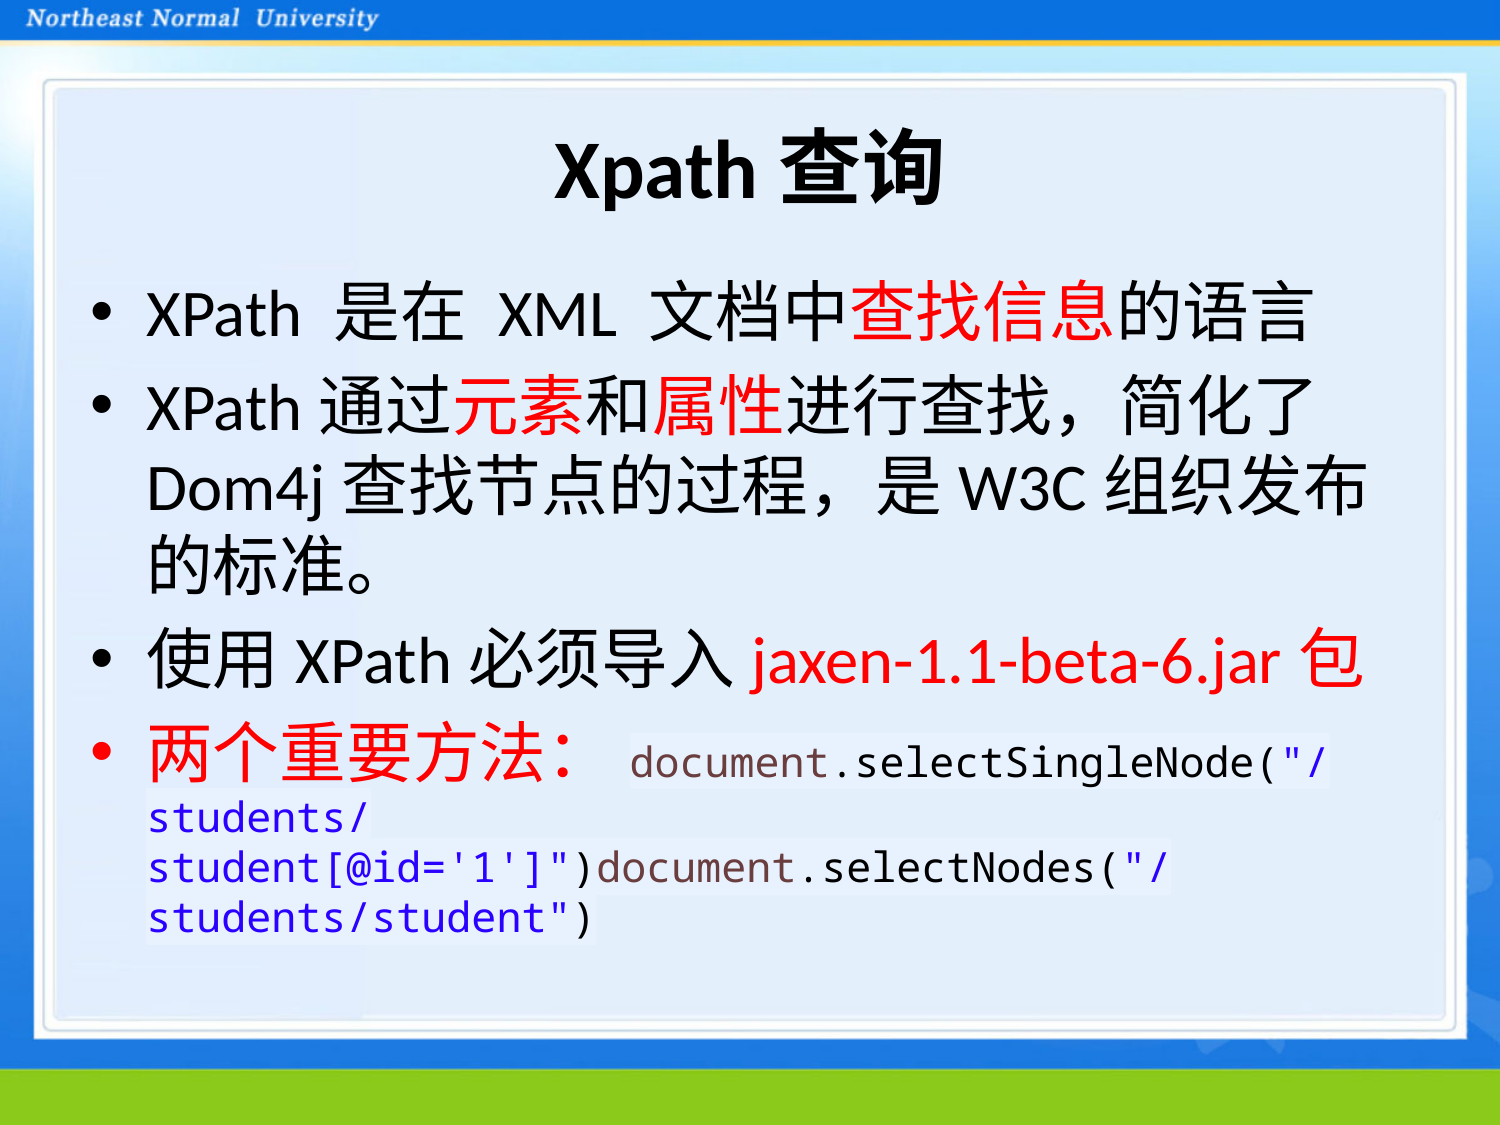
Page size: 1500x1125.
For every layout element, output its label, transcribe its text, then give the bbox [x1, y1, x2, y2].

title Xpath查询 [75, 71, 1425, 259]
list XPath 是在 XML 文档中查找信息的语言 XPath通过元素和属性进行查找，简化了Dom4j查找节点的过程，是W3C组织发布的标准。 使用XPath必须导入jaxen-1.1-beta-6.jar包 两个重要方法：document.selectSingleNode("/students/student[@id='1']")document.selectNodes("/students/student") [75, 262, 1425, 1047]
picture [0, 0, 1500, 1125]
